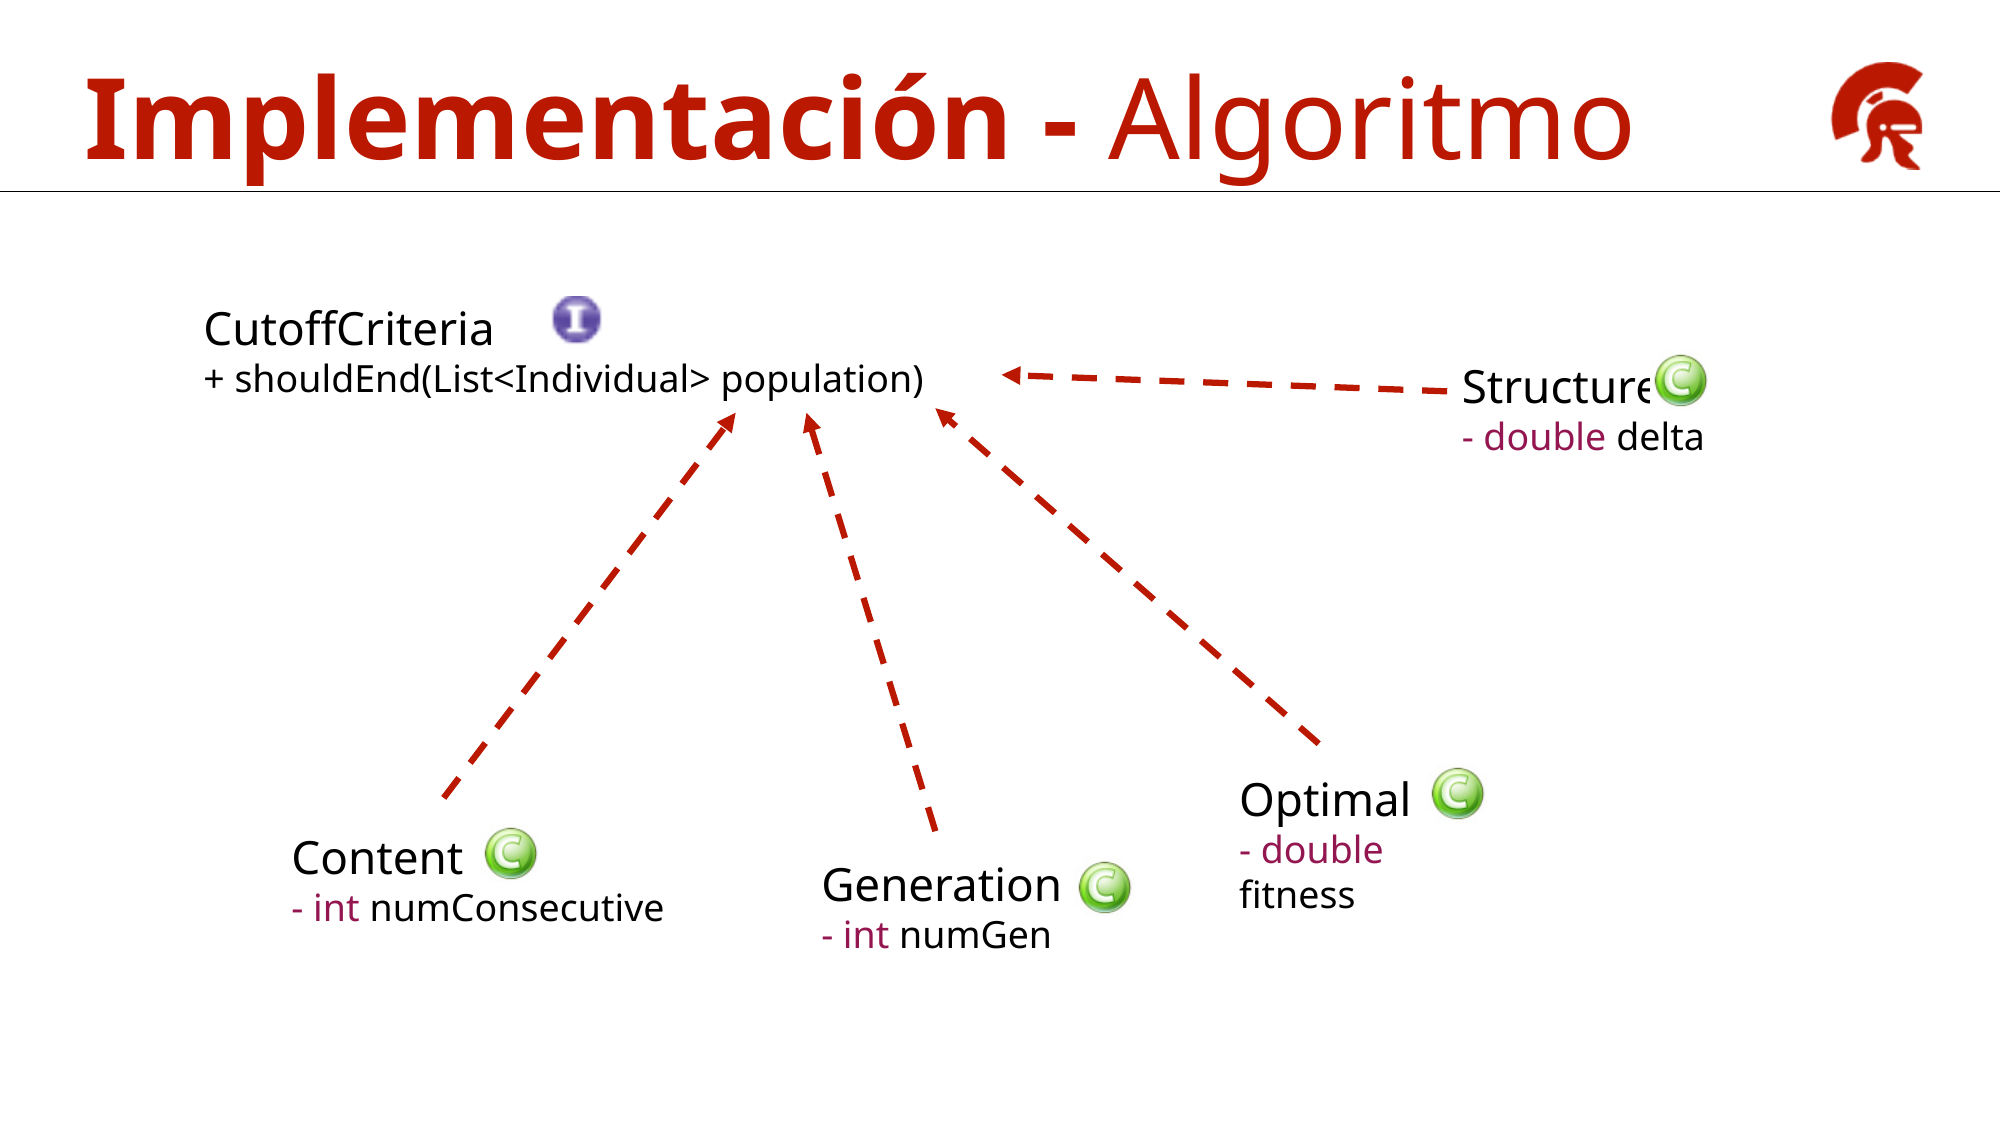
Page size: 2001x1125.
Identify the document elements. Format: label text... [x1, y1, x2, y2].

picture [550, 296, 610, 356]
picture [1824, 62, 1931, 170]
text_box CutoffCriteria + shouldEnd(List<Individual> population) [188, 292, 972, 407]
text_box Implementación - Algoritmo [69, 40, 1931, 190]
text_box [935, 408, 1319, 744]
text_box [1001, 374, 1448, 392]
picture [1074, 857, 1134, 917]
text_box Generation - int numGen [806, 848, 1106, 964]
text_box Structure - double delta [1447, 350, 1747, 465]
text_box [806, 412, 936, 832]
text_box Optimal - double fitness [1224, 763, 1524, 923]
text_box Content - int numConsecutive [276, 821, 703, 936]
picture [1427, 763, 1487, 823]
picture [480, 823, 540, 883]
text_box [443, 412, 736, 798]
picture [1650, 350, 1710, 410]
